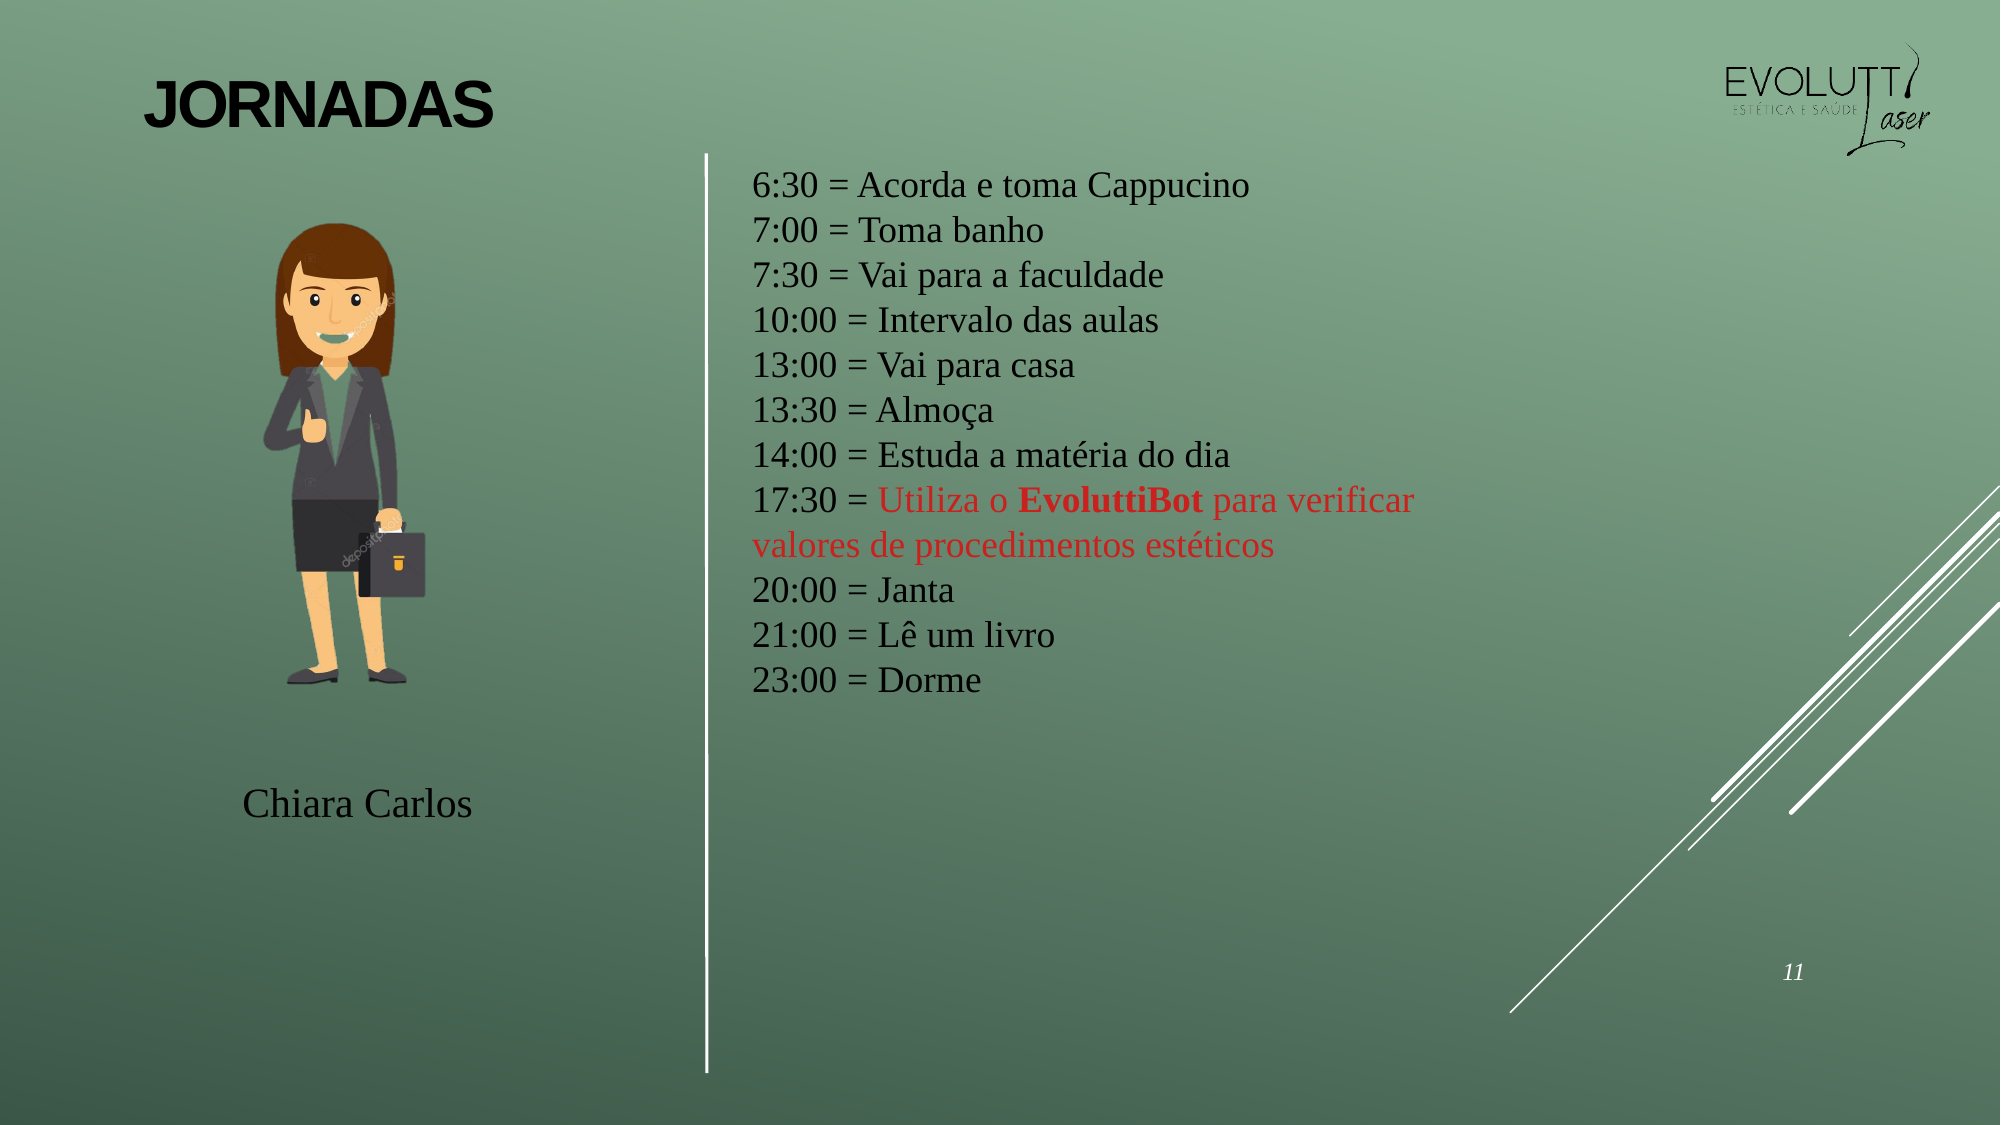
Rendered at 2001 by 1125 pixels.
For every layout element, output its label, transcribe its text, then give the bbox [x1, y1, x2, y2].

text_box 6:30 = Acorda e toma Cappucino 7:00 = Toma banho 7:30 = Vai para a faculdade 10:00 = Intervalo das aulas 13:00 = Vai para casa 13:30 = Almoça 14:00 = Estuda a matéria do dia 17:30 = Utiliza o EvoluttiBot para verificar valores de procedimentos estéticos 20:00 = Janta 21:00 = Lê um livro 23:00 = Dorme [737, 152, 1488, 708]
picture [229, 194, 487, 716]
text_box Chiara Carlos [143, 768, 573, 834]
slide_number 11 [1700, 915, 1888, 1025]
picture [1636, 0, 2000, 272]
title Jornadas [143, 70, 1636, 142]
